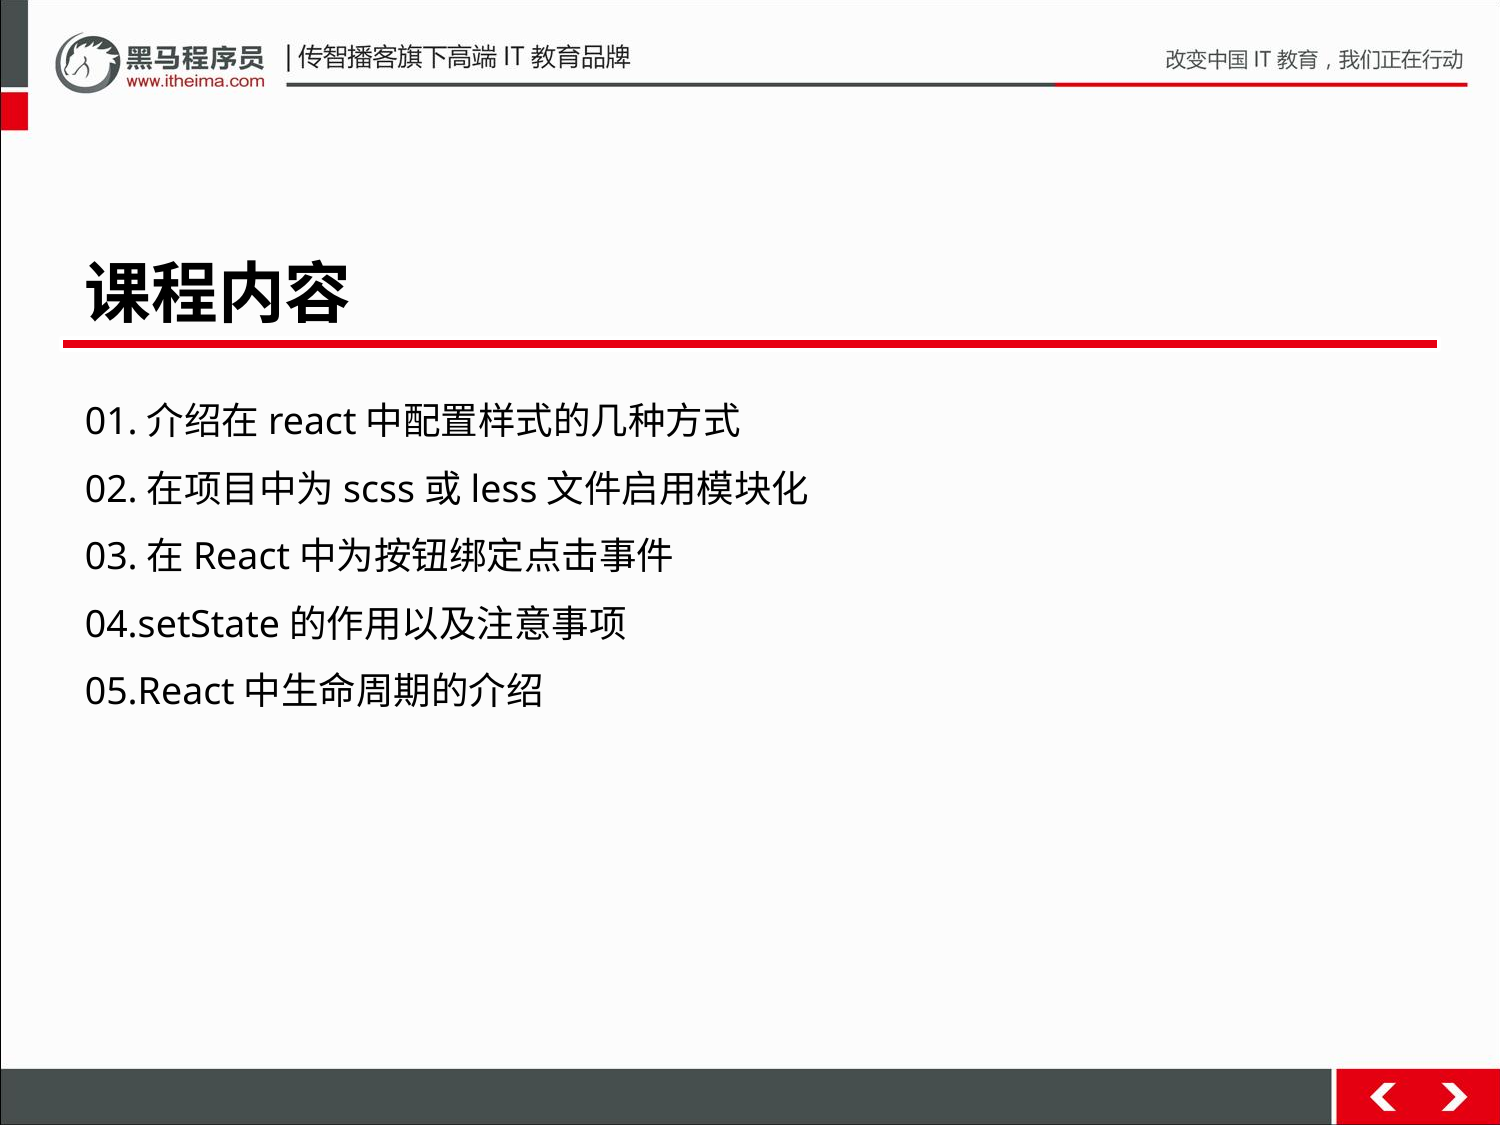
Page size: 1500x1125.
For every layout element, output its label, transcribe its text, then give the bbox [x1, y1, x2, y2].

picture [0, 0, 1500, 1125]
text_box 01.介绍在react中配置样式的几种方式 02.在项目中为scss或less文件启用模块化 03.在React中为按钮绑定点击事件 04.setState的作用以及注意事项 05.React中生命周期的介绍 [70, 367, 1441, 720]
text_box 课程内容 [70, 243, 1382, 339]
